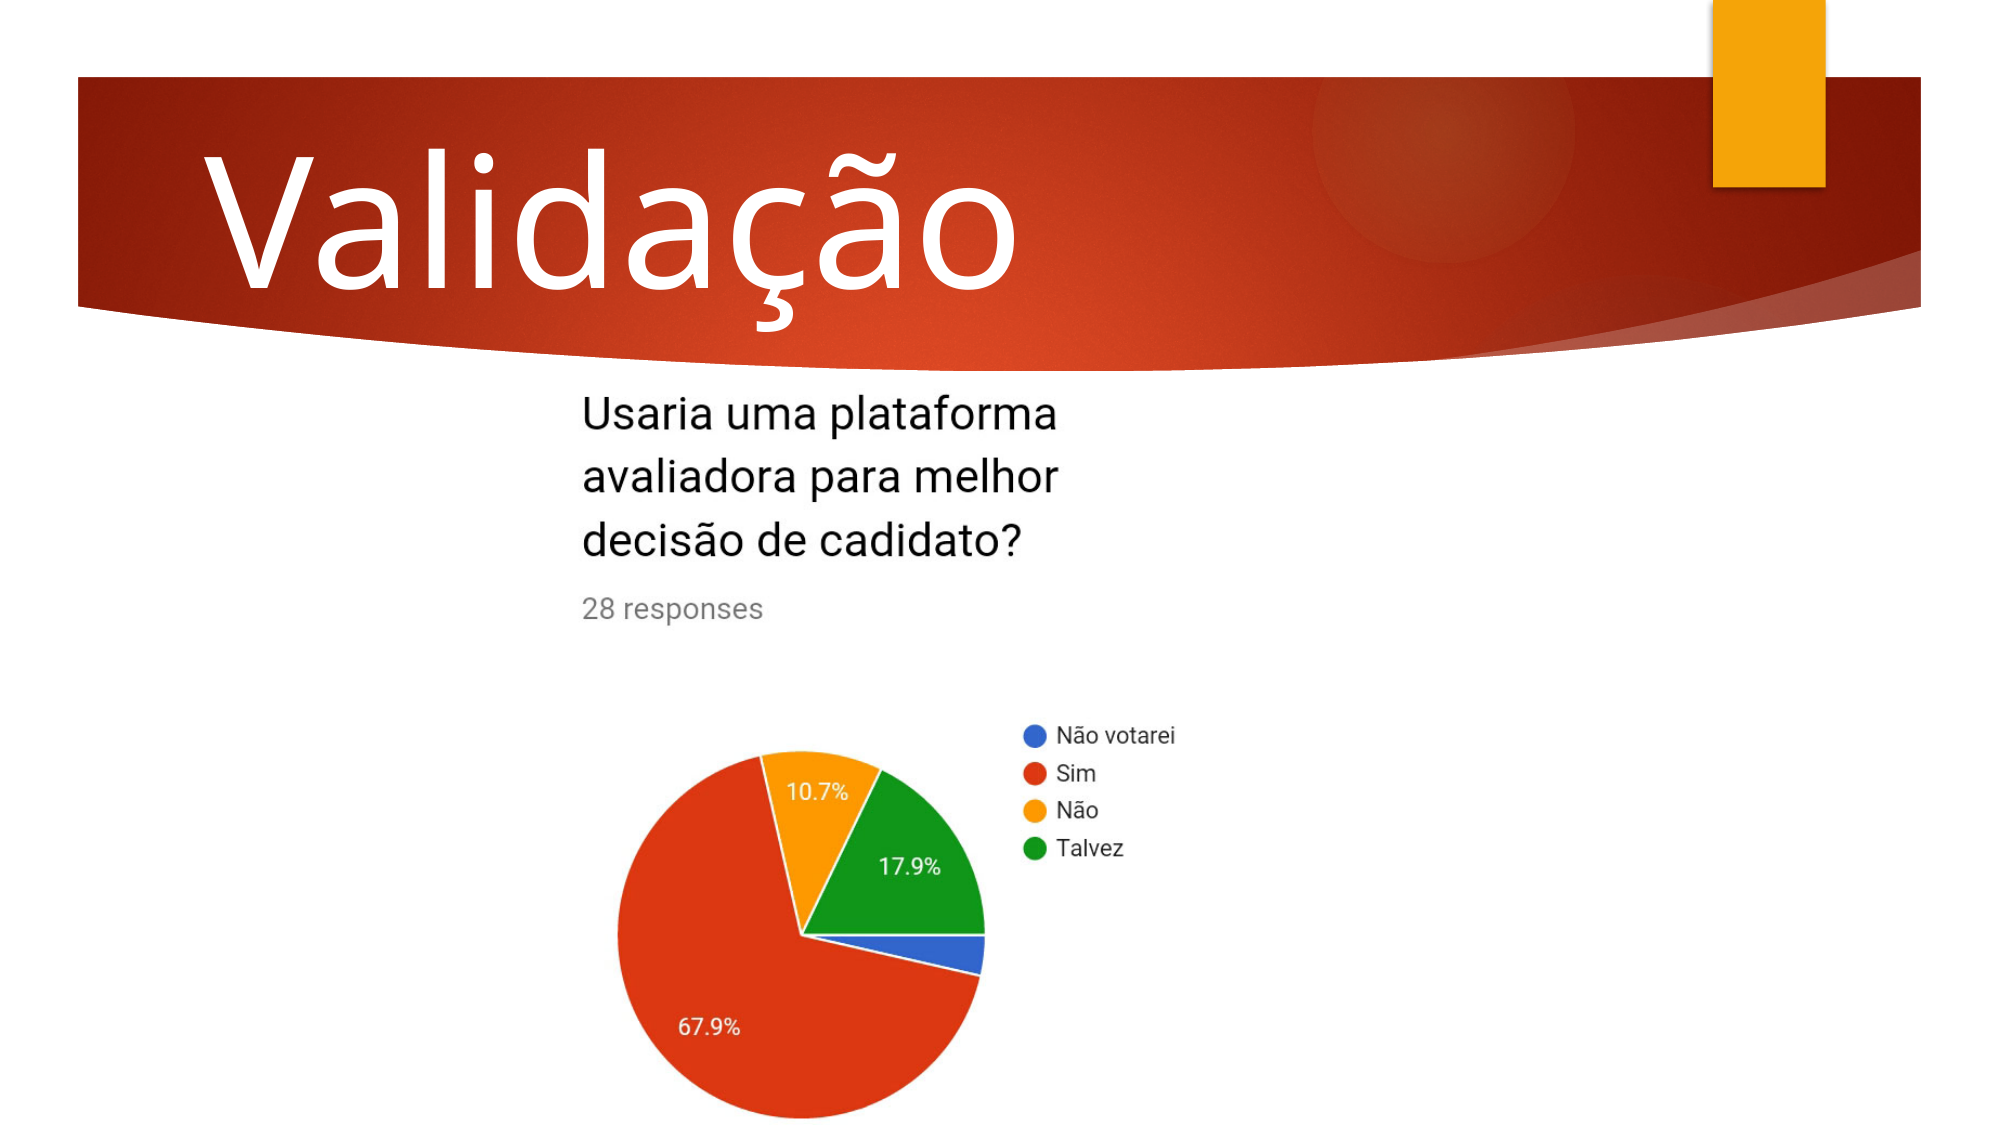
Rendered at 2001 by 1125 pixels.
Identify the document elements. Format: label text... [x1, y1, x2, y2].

picture [517, 370, 1299, 1125]
title Validação [189, 155, 1627, 275]
